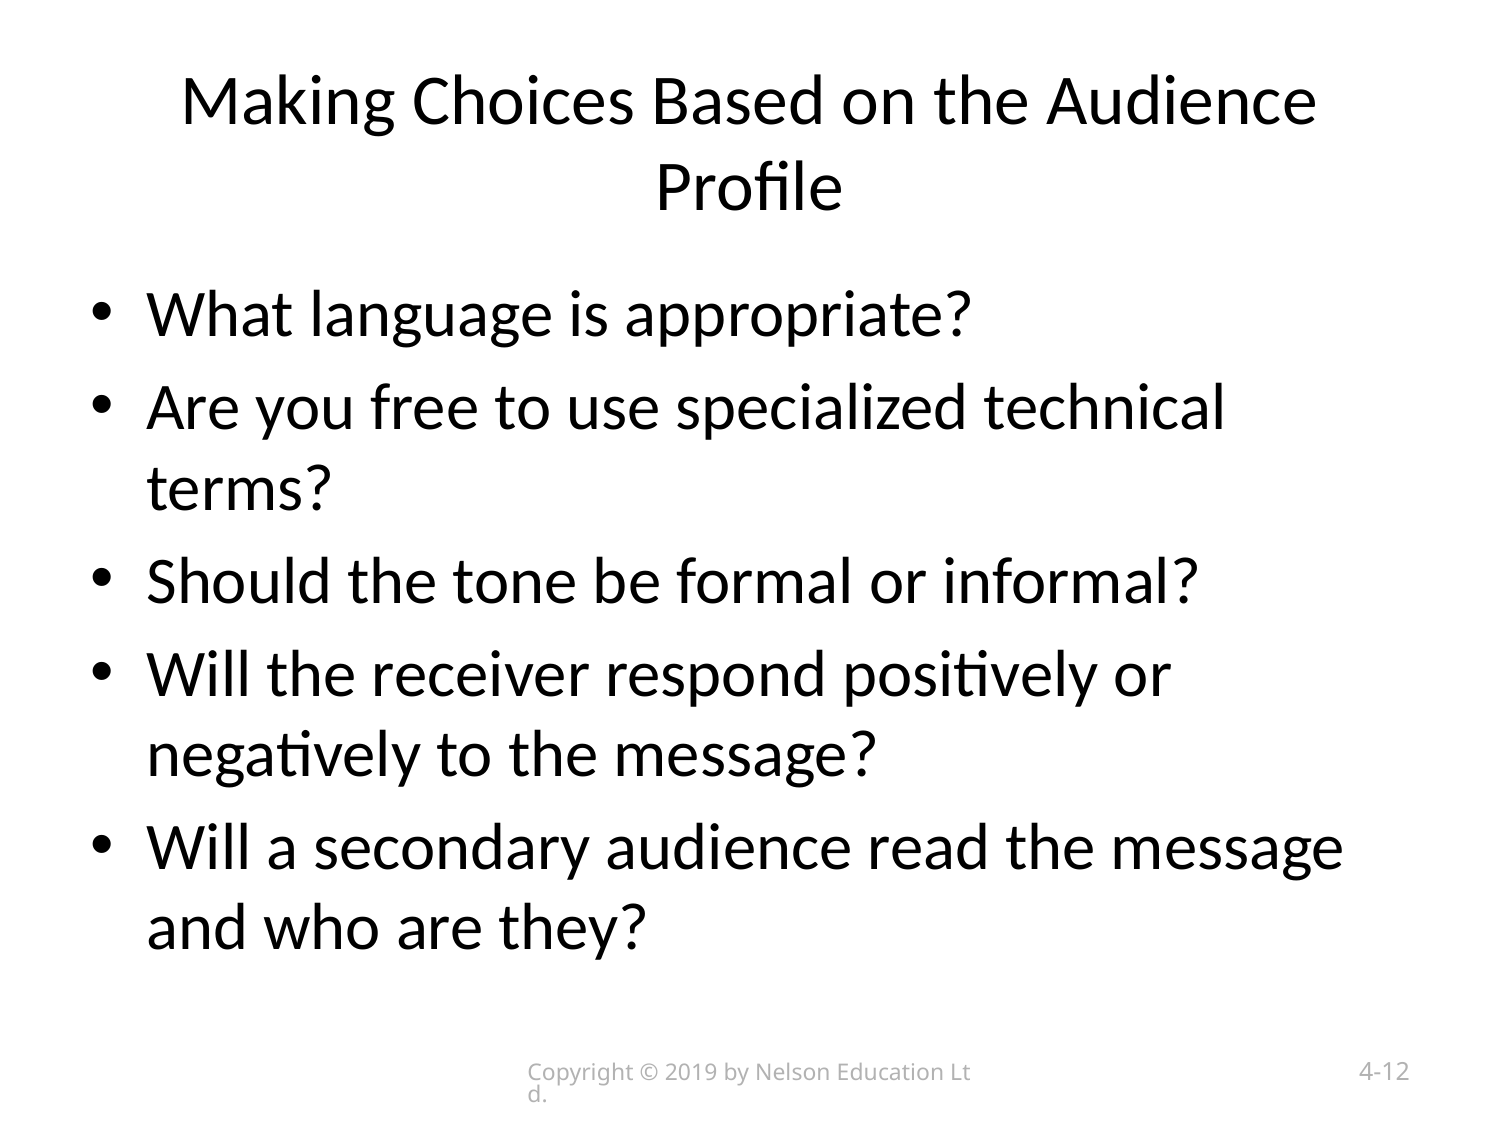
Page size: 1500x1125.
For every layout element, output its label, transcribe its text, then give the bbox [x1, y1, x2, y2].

list What language is appropriate? Are you free to use specialized technical terms? Should the tone be formal or informal? Will the receiver respond positively or negatively to the message? Will a secondary audience read the message and who are they? [75, 262, 1425, 1005]
slide_number 4-12 [1074, 1042, 1425, 1103]
footer Copyright © 2019 by Nelson Education Ltd. [512, 1042, 988, 1103]
title Making Choices Based on the Audience Profile [75, 45, 1425, 233]
